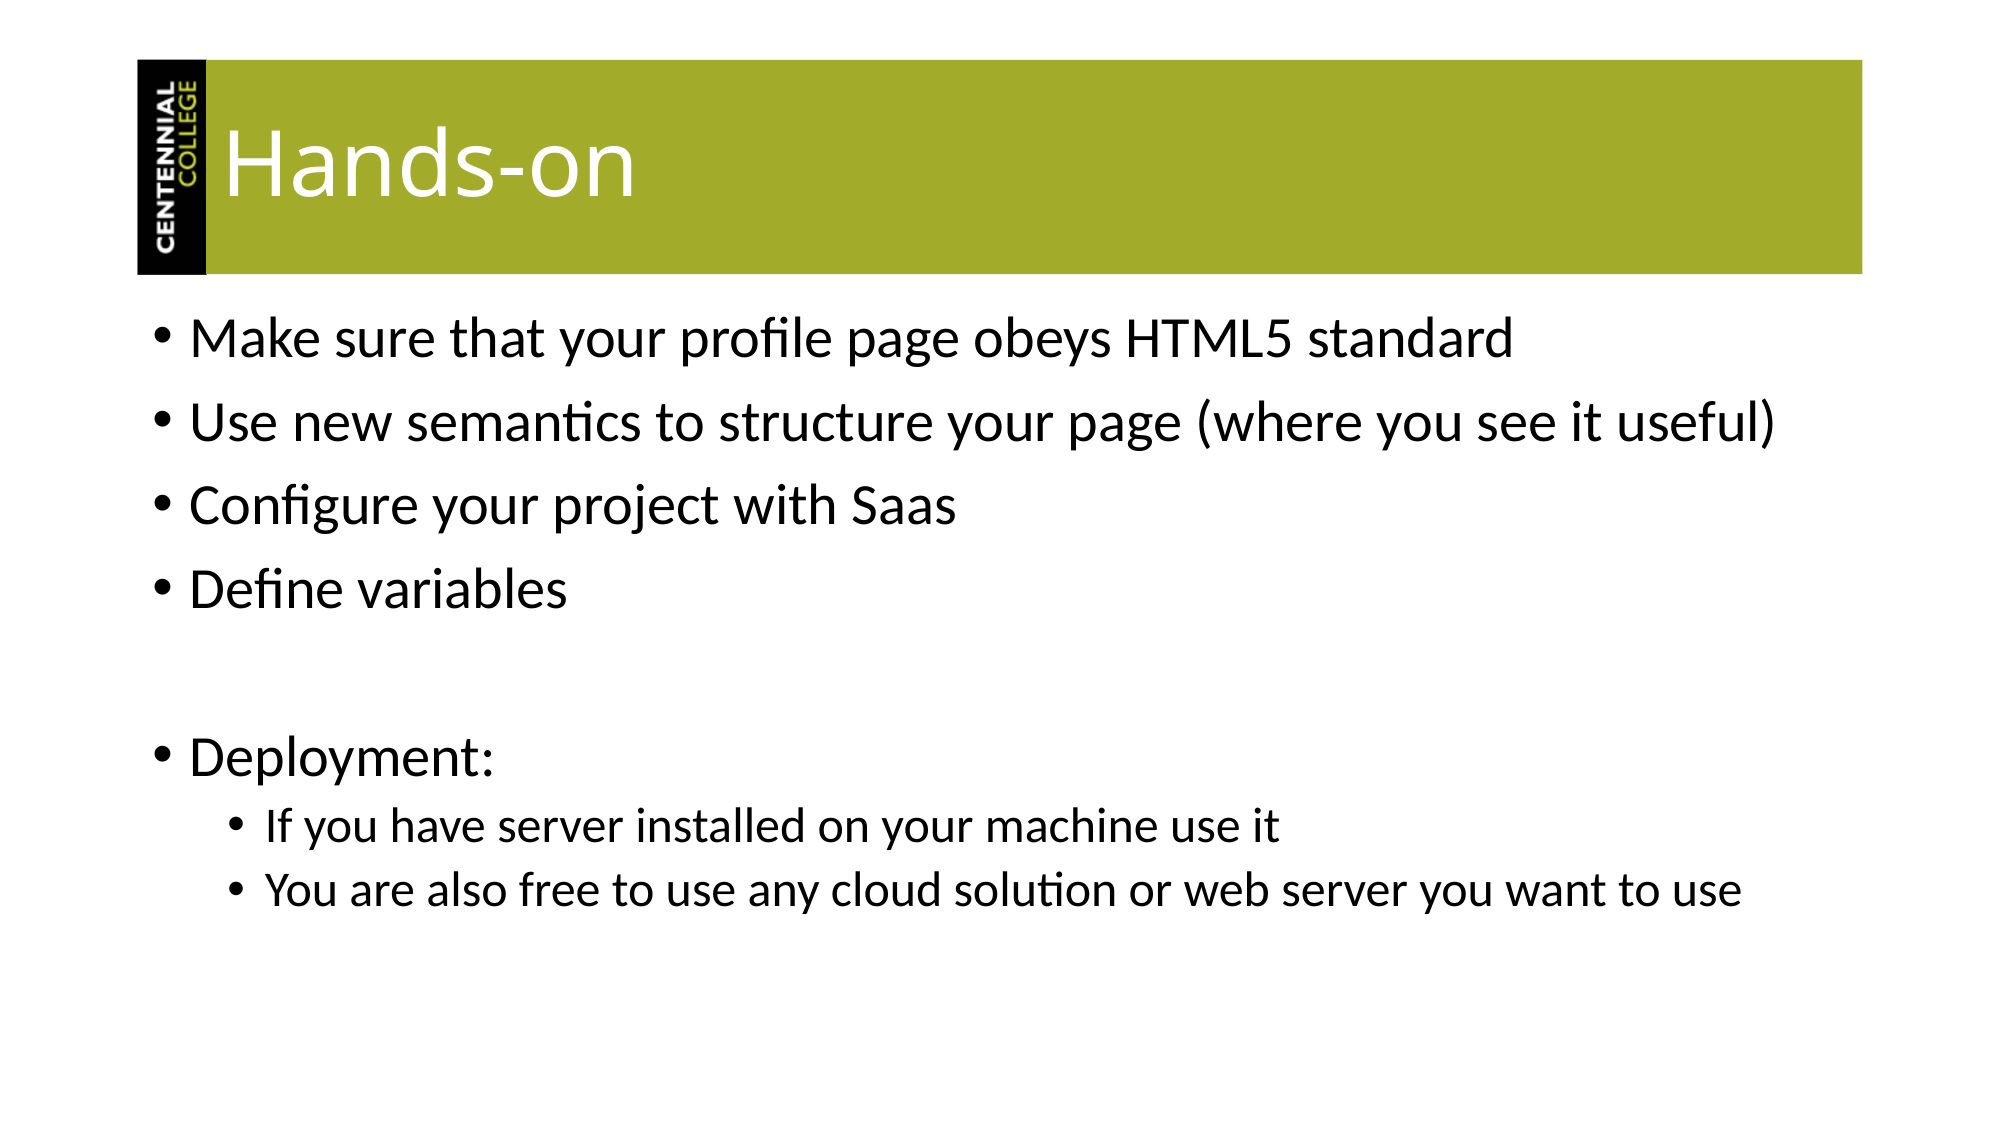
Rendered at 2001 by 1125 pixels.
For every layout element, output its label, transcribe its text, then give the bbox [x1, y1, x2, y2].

list Make sure that your profile page obeys HTML5 standard Use new semantics to structure your page (where you see it useful) Configure your project with Saas Define variables Deployment: If you have server installed on your machine use it You are also free to use any cloud solution or web server you want to use [137, 299, 1863, 1014]
picture [138, 60, 206, 274]
title Hands-on [206, 59, 1863, 275]
